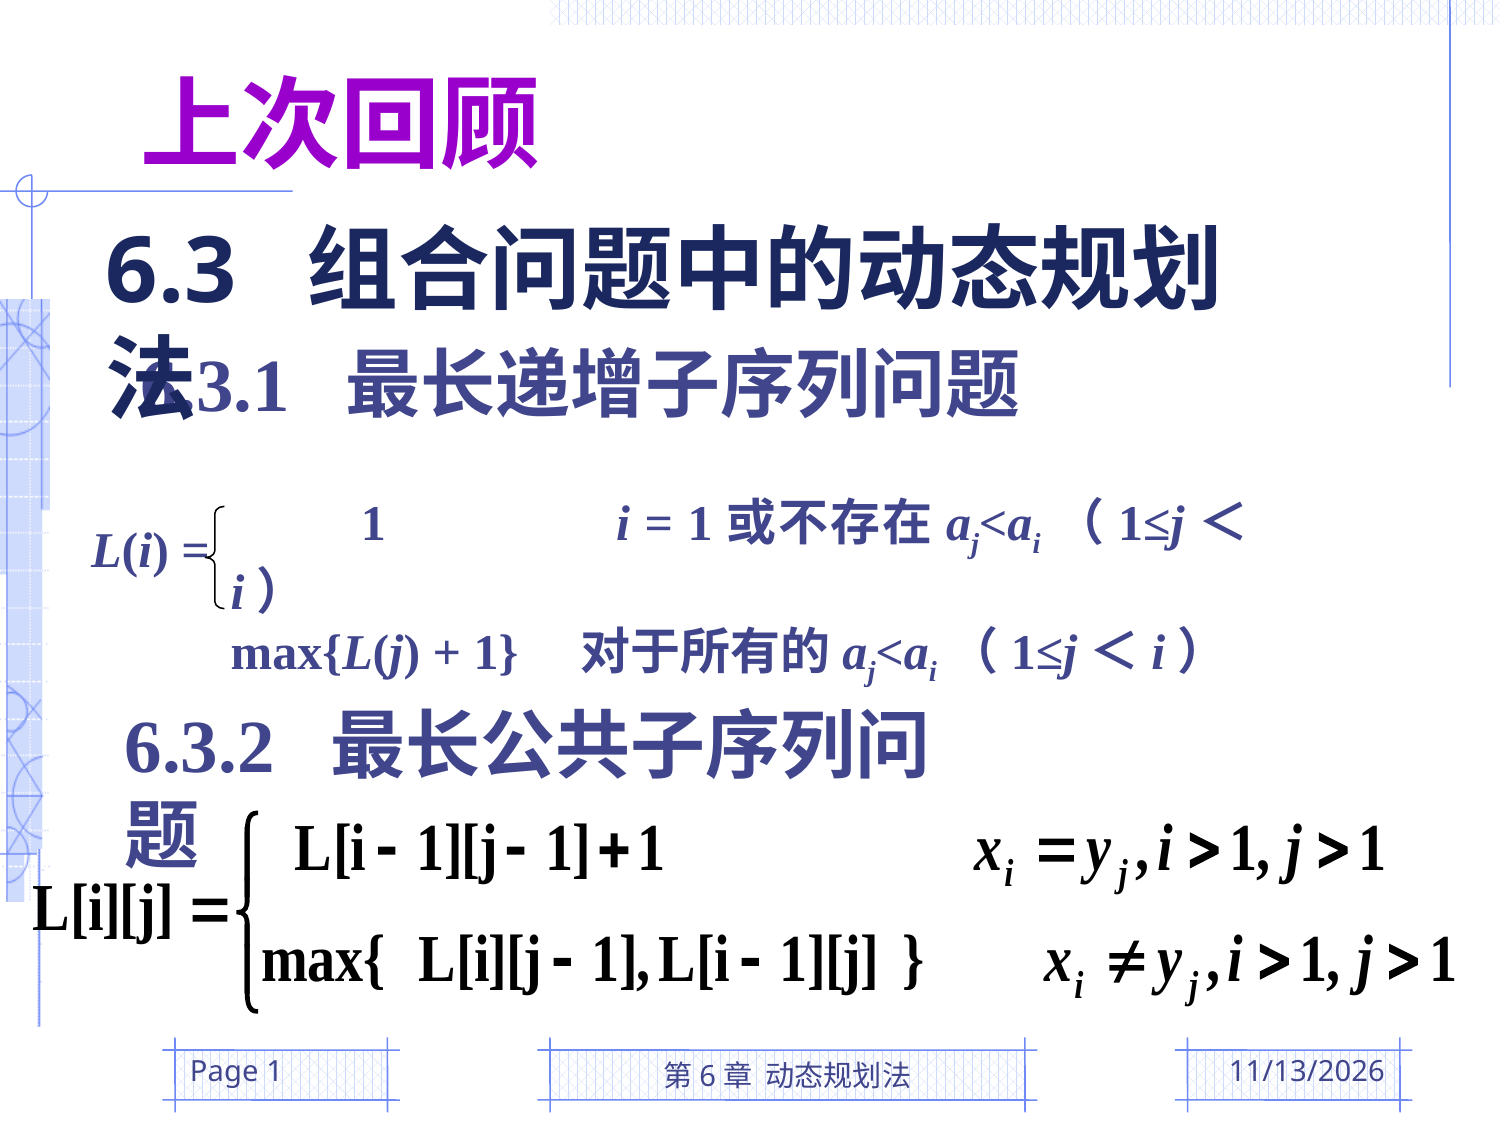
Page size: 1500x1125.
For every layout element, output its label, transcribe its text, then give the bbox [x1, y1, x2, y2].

footer 第6章 动态规划法 [549, 1034, 1026, 1101]
text_box 6.3 组合问题中的动态规划法 [91, 203, 1308, 439]
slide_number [1087, 1034, 1401, 1101]
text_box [24, 795, 1467, 1026]
text_box 6.3.2 最长公共子序列问题 [109, 690, 1010, 794]
text_box 上次回顾 [125, 53, 1342, 188]
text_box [90, 465, 1261, 644]
slide_number Page 1 [174, 1034, 488, 1101]
picture [0, 299, 50, 902]
